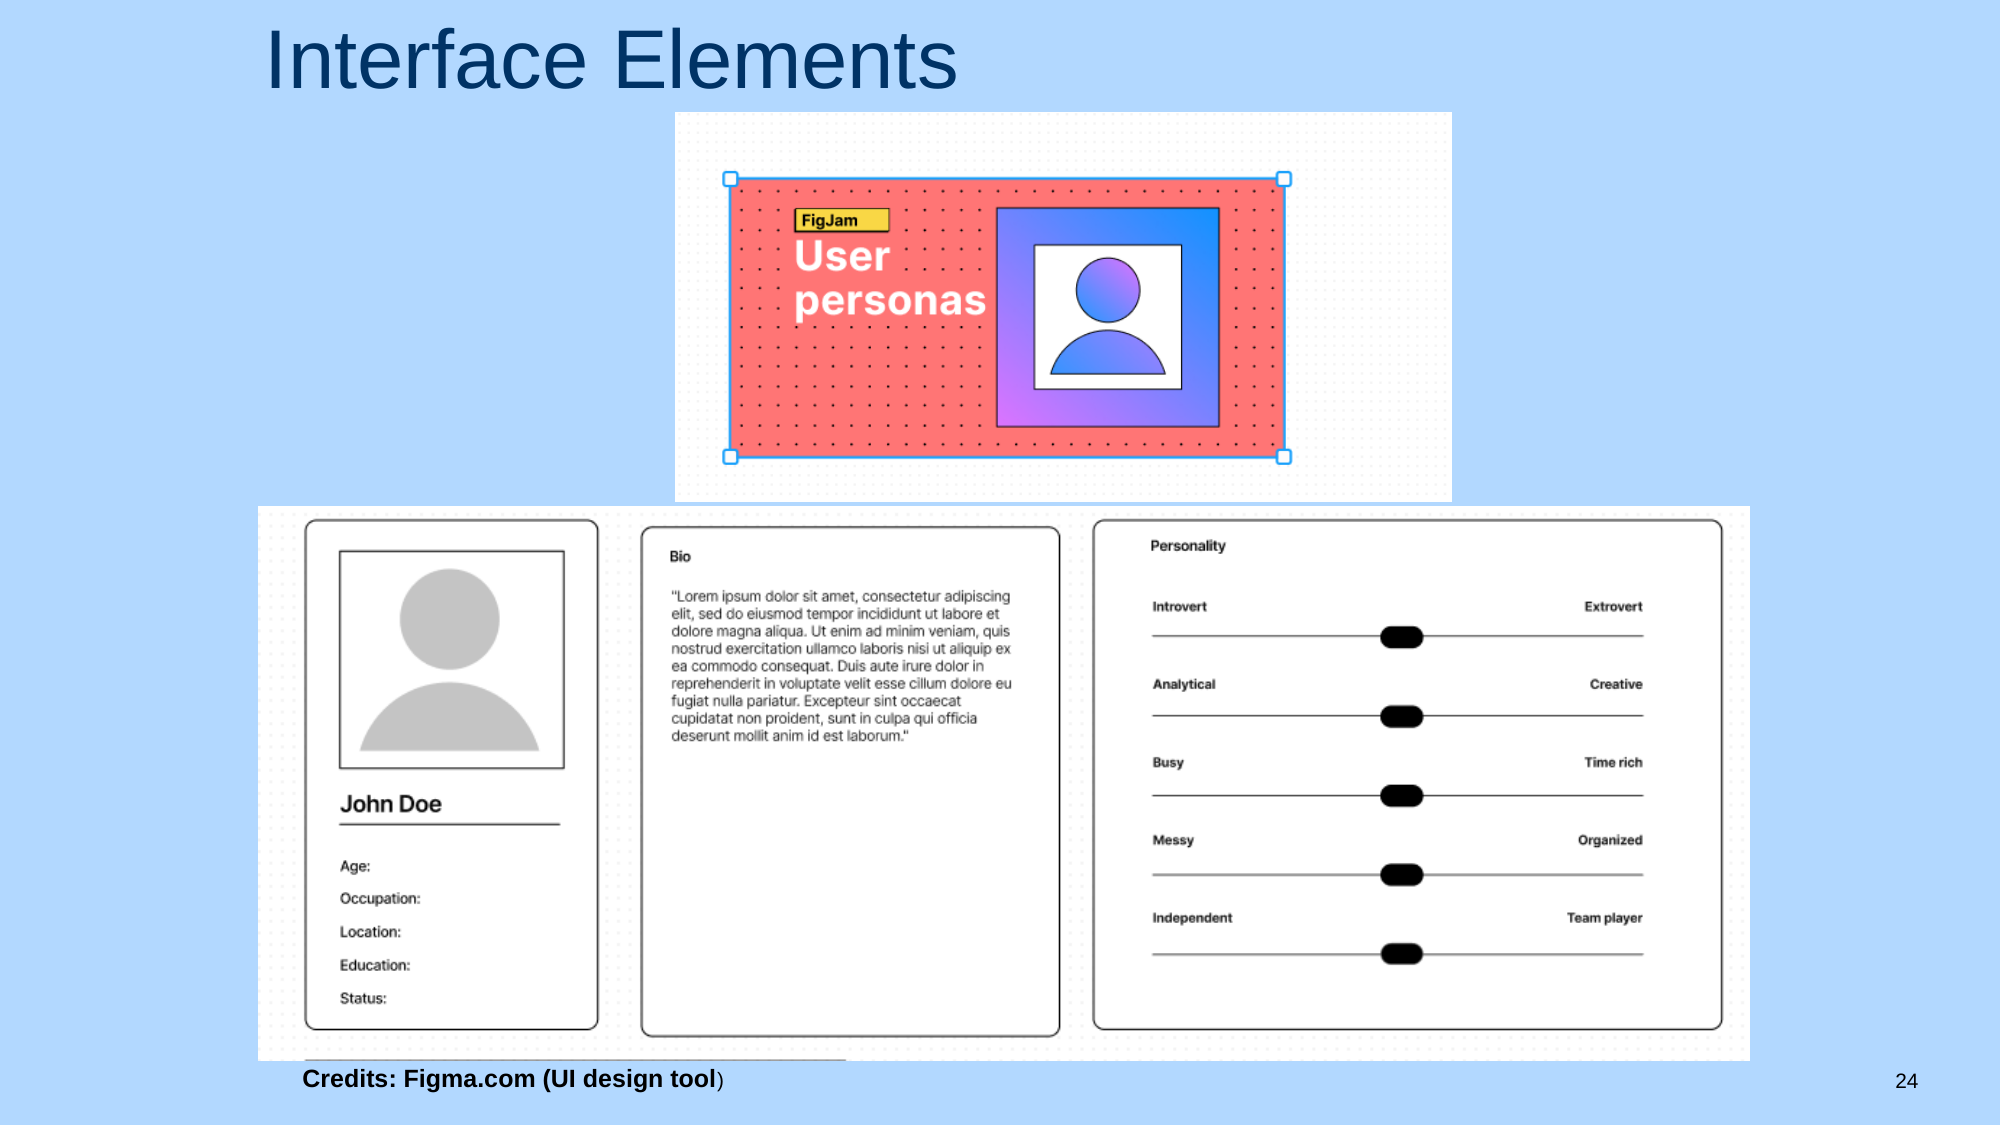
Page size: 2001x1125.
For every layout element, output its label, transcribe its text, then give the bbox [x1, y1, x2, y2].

text_box [777, 502, 1223, 506]
slide_number 24 [1650, 1025, 1934, 1100]
picture [258, 506, 1750, 1061]
title Interface Elements [249, 0, 1134, 113]
picture [674, 112, 1452, 502]
footer Credits: Figma.com (UI design tool) [287, 1061, 1188, 1100]
